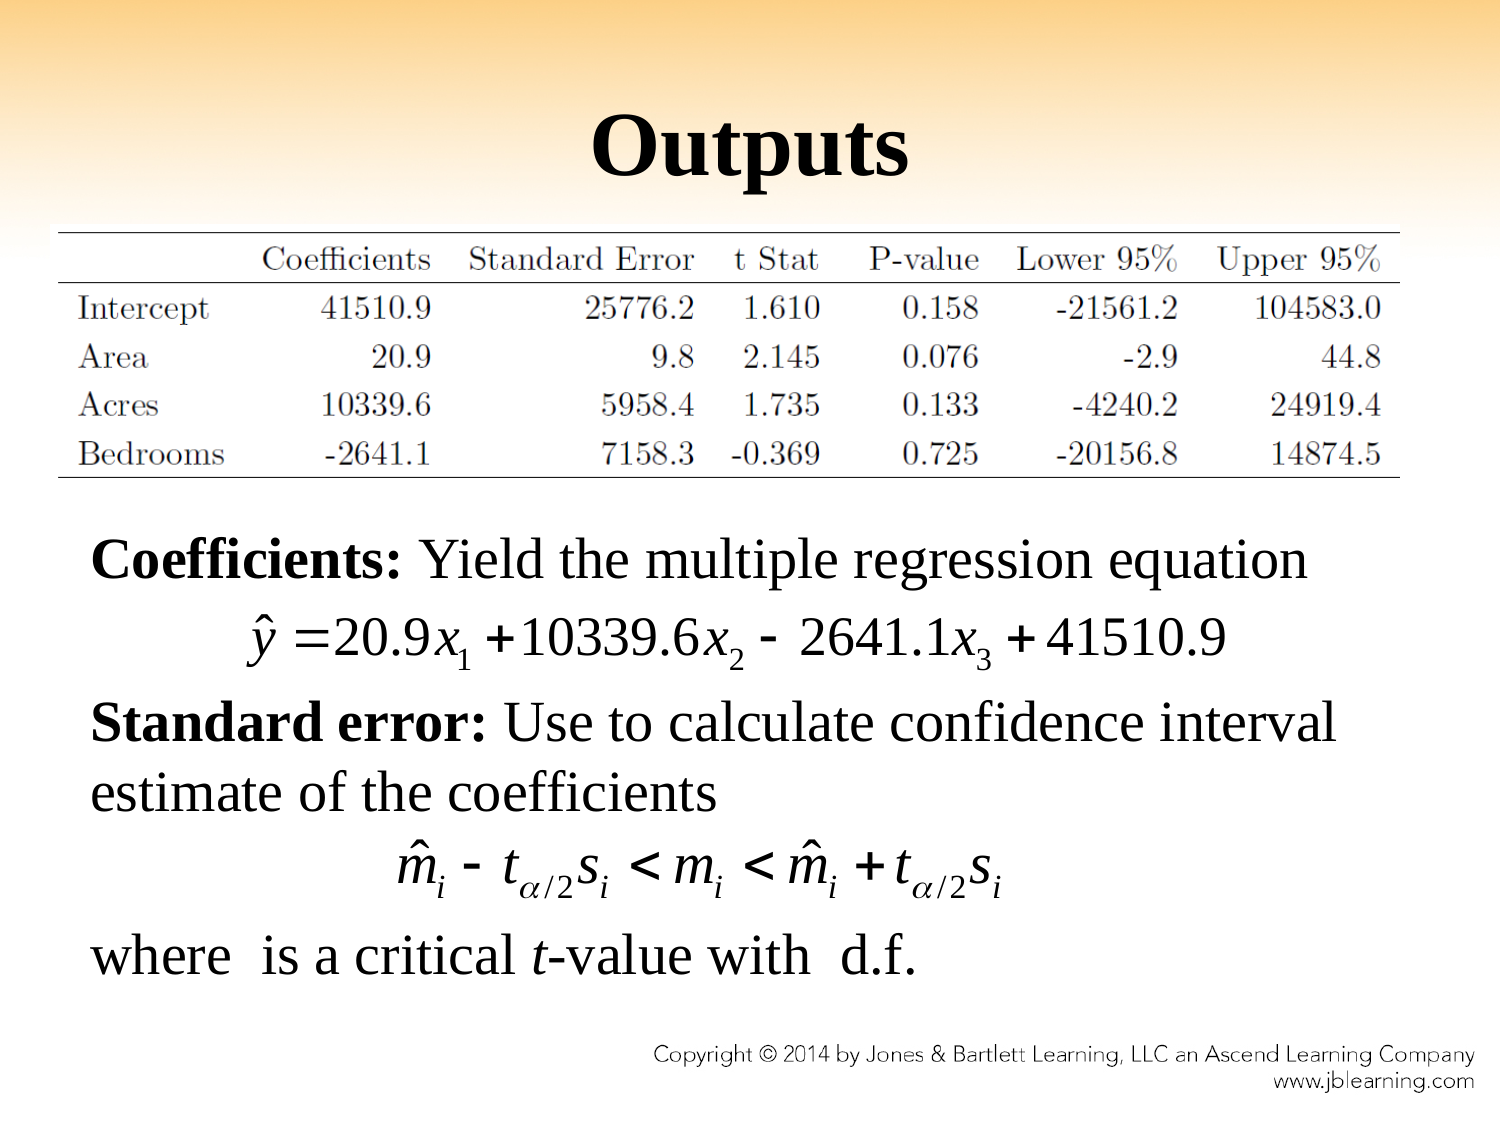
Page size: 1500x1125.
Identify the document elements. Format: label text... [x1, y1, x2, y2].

title Outputs [75, 45, 1425, 233]
picture [0, 0, 1500, 1125]
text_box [387, 824, 1015, 913]
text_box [237, 599, 1238, 684]
